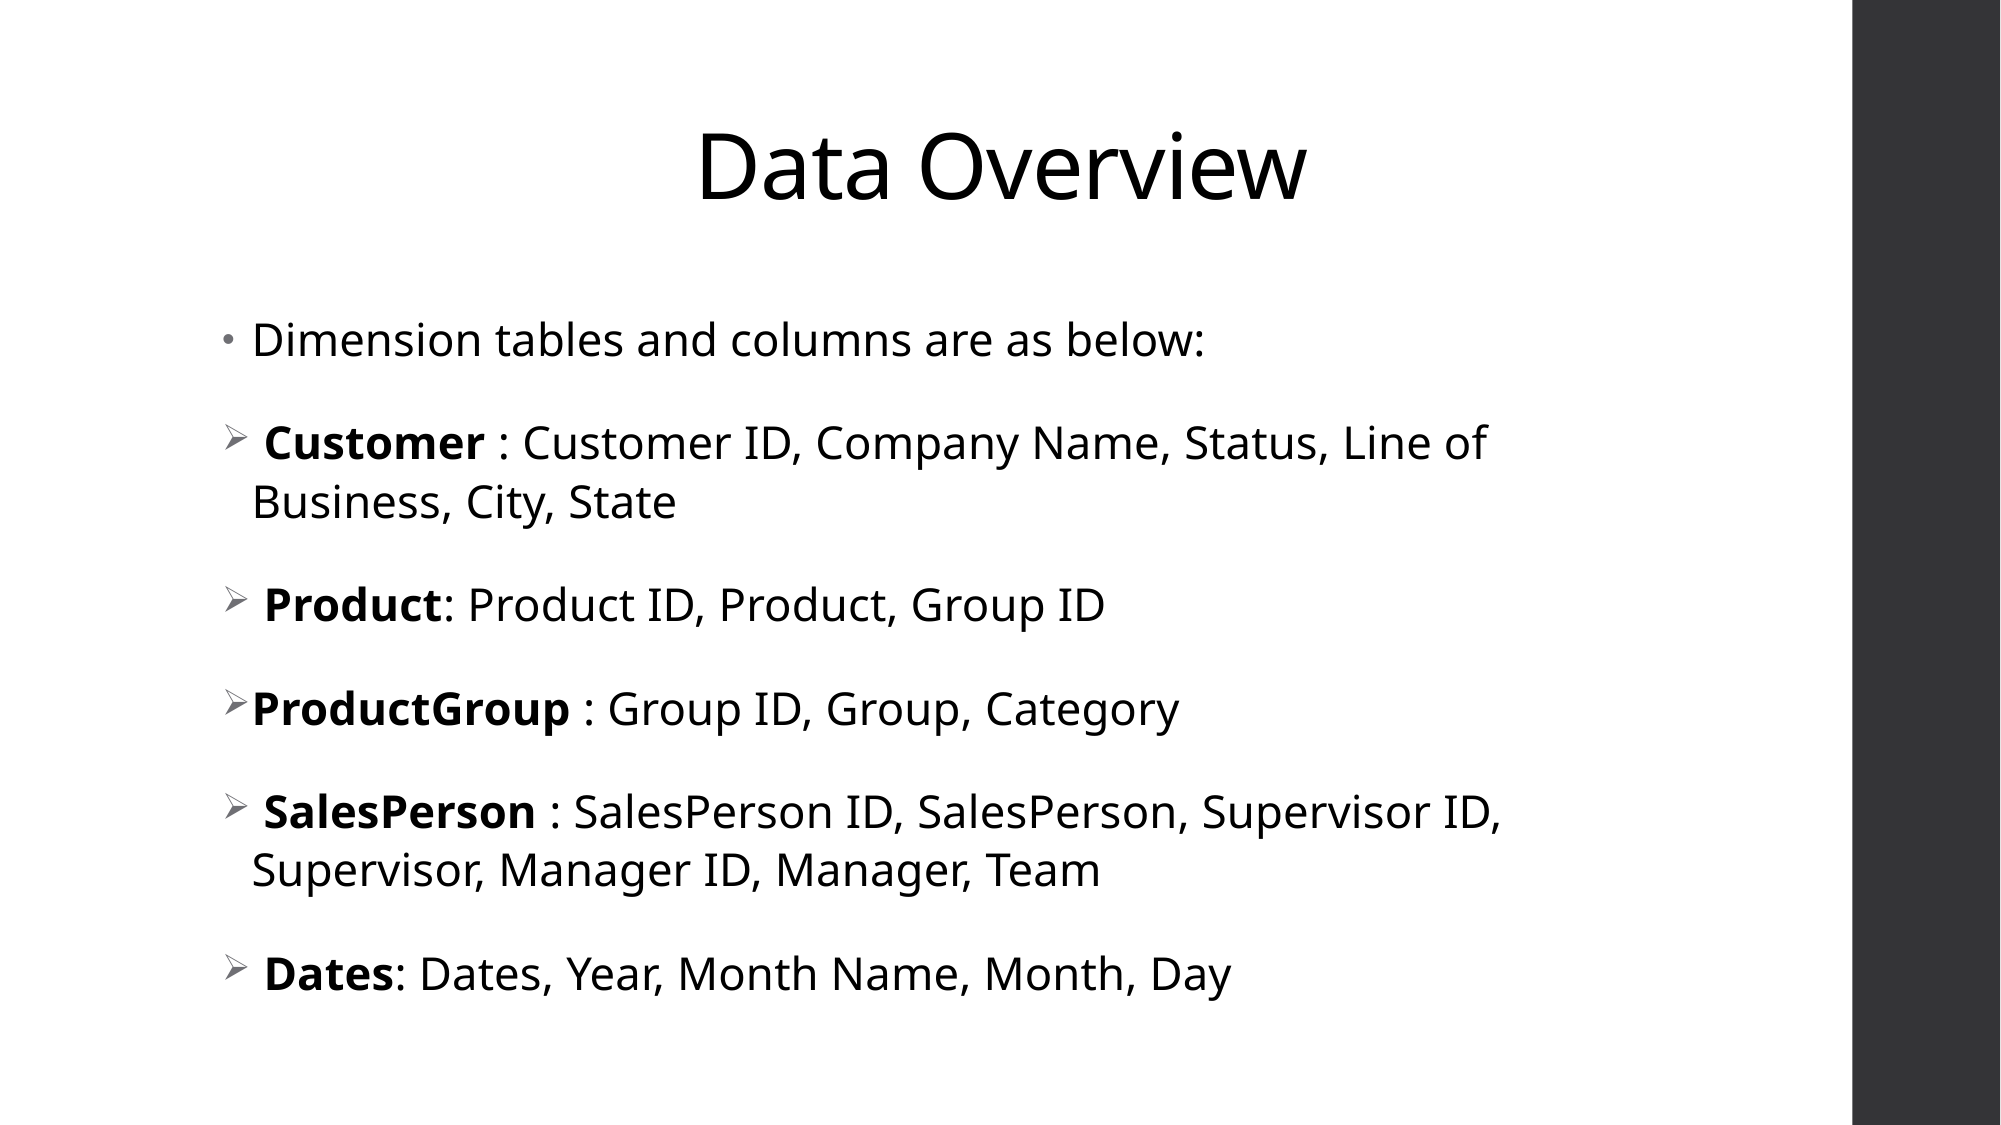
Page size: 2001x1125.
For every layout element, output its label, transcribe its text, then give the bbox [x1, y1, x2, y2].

list Dimension tables and columns are as below: Customer : Customer ID, Company Name, Status, Line of Business, City, State Product: Product ID, Product, Group ID ProductGroup : Group ID, Group, Category SalesPerson : SalesPerson ID, SalesPerson, Supervisor ID, Supervisor, Manager ID, Manager, Team Dates: Dates, Year, Month Name, Month, Day [206, 299, 1617, 1014]
title Data Overview [206, 60, 1797, 227]
